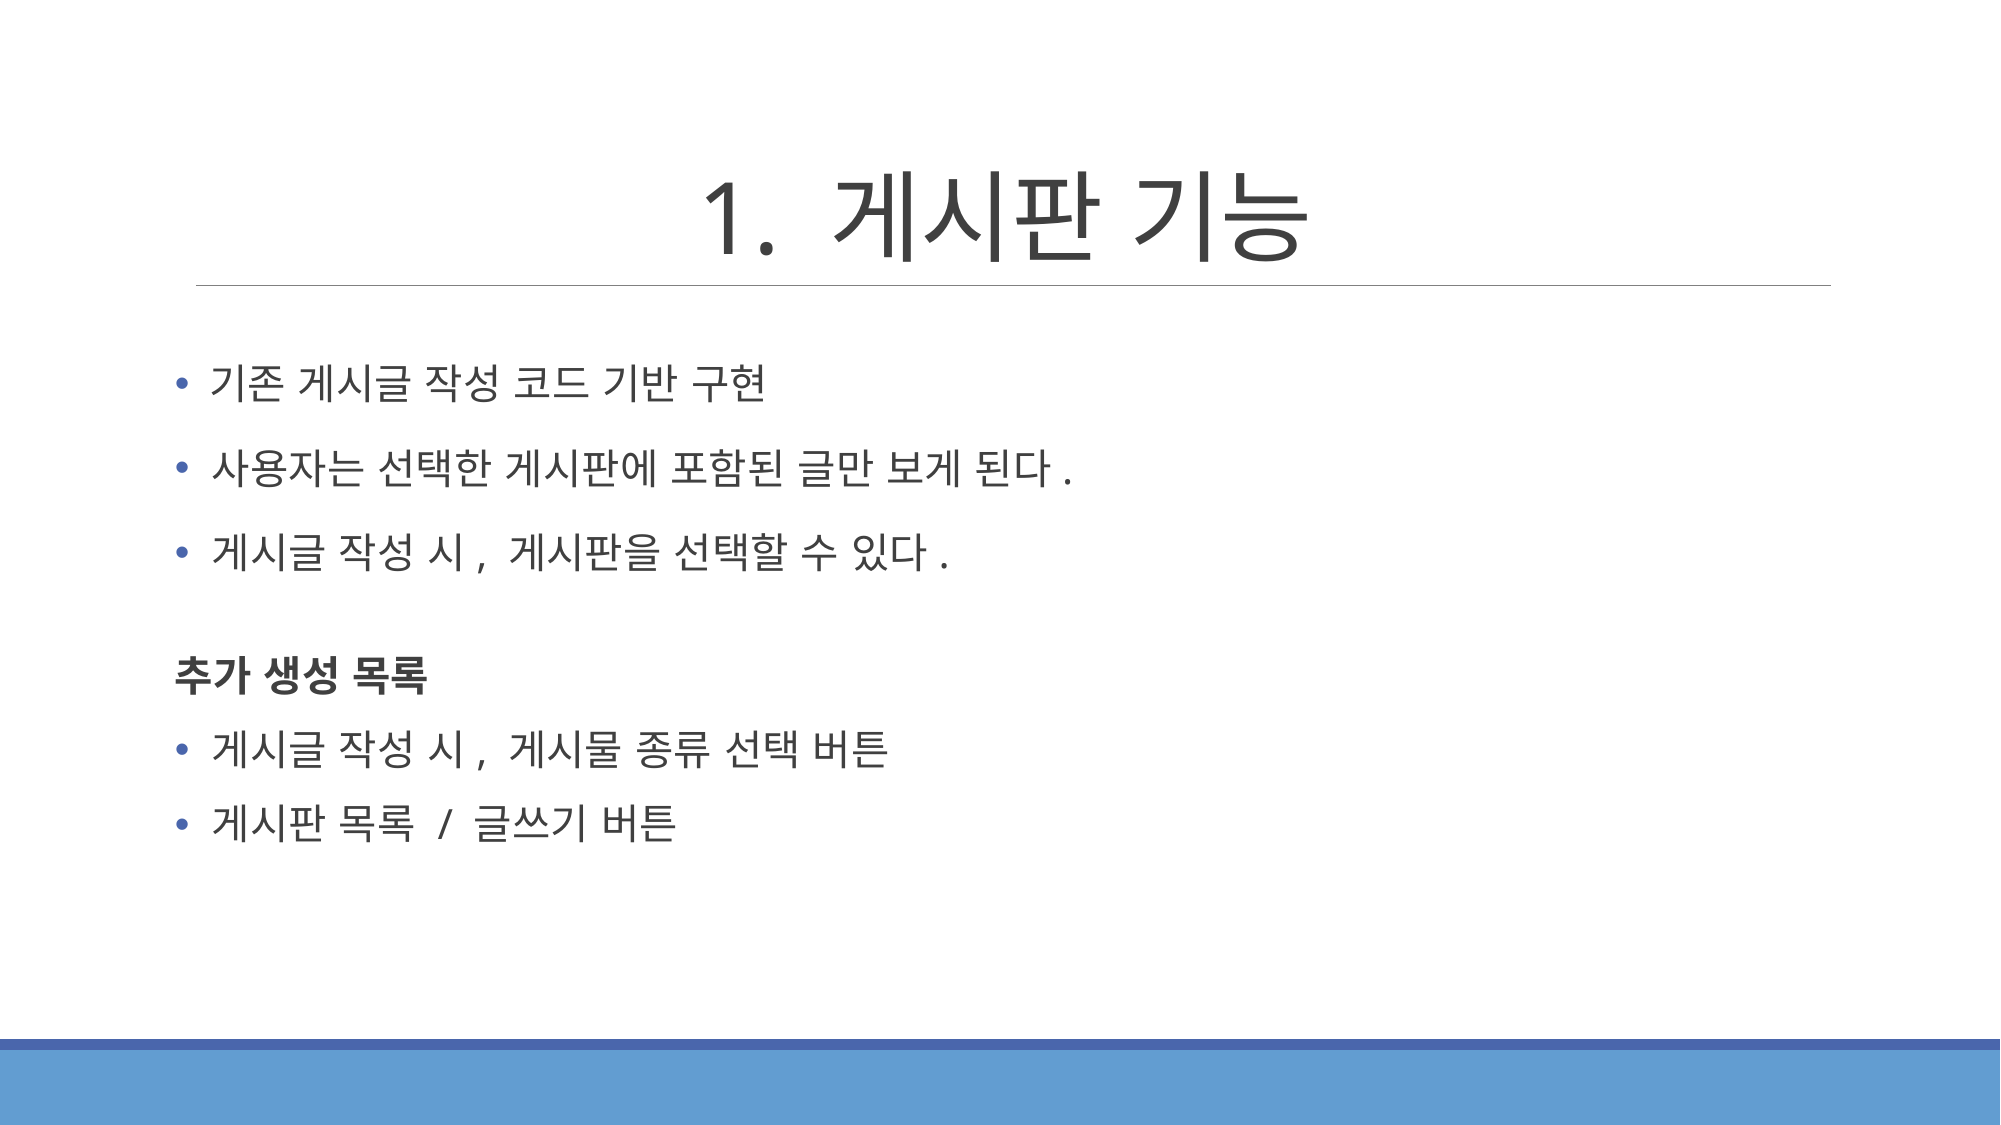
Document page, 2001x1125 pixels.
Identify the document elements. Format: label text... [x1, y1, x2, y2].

title 1. 게시판 기능 [180, 45, 1830, 283]
list 기존 게시글 작성 코드 기반 구현 사용자는 선택한 게시판에 포함된 글만 보게 된다. 게시글 작성 시, 게시판을 선택할 수 있다. 추가 생성 목록 게시글 작성 시, 게시물 종류 선택 버튼 게시판 목록 / 글쓰기 버튼 [174, 345, 1825, 1006]
